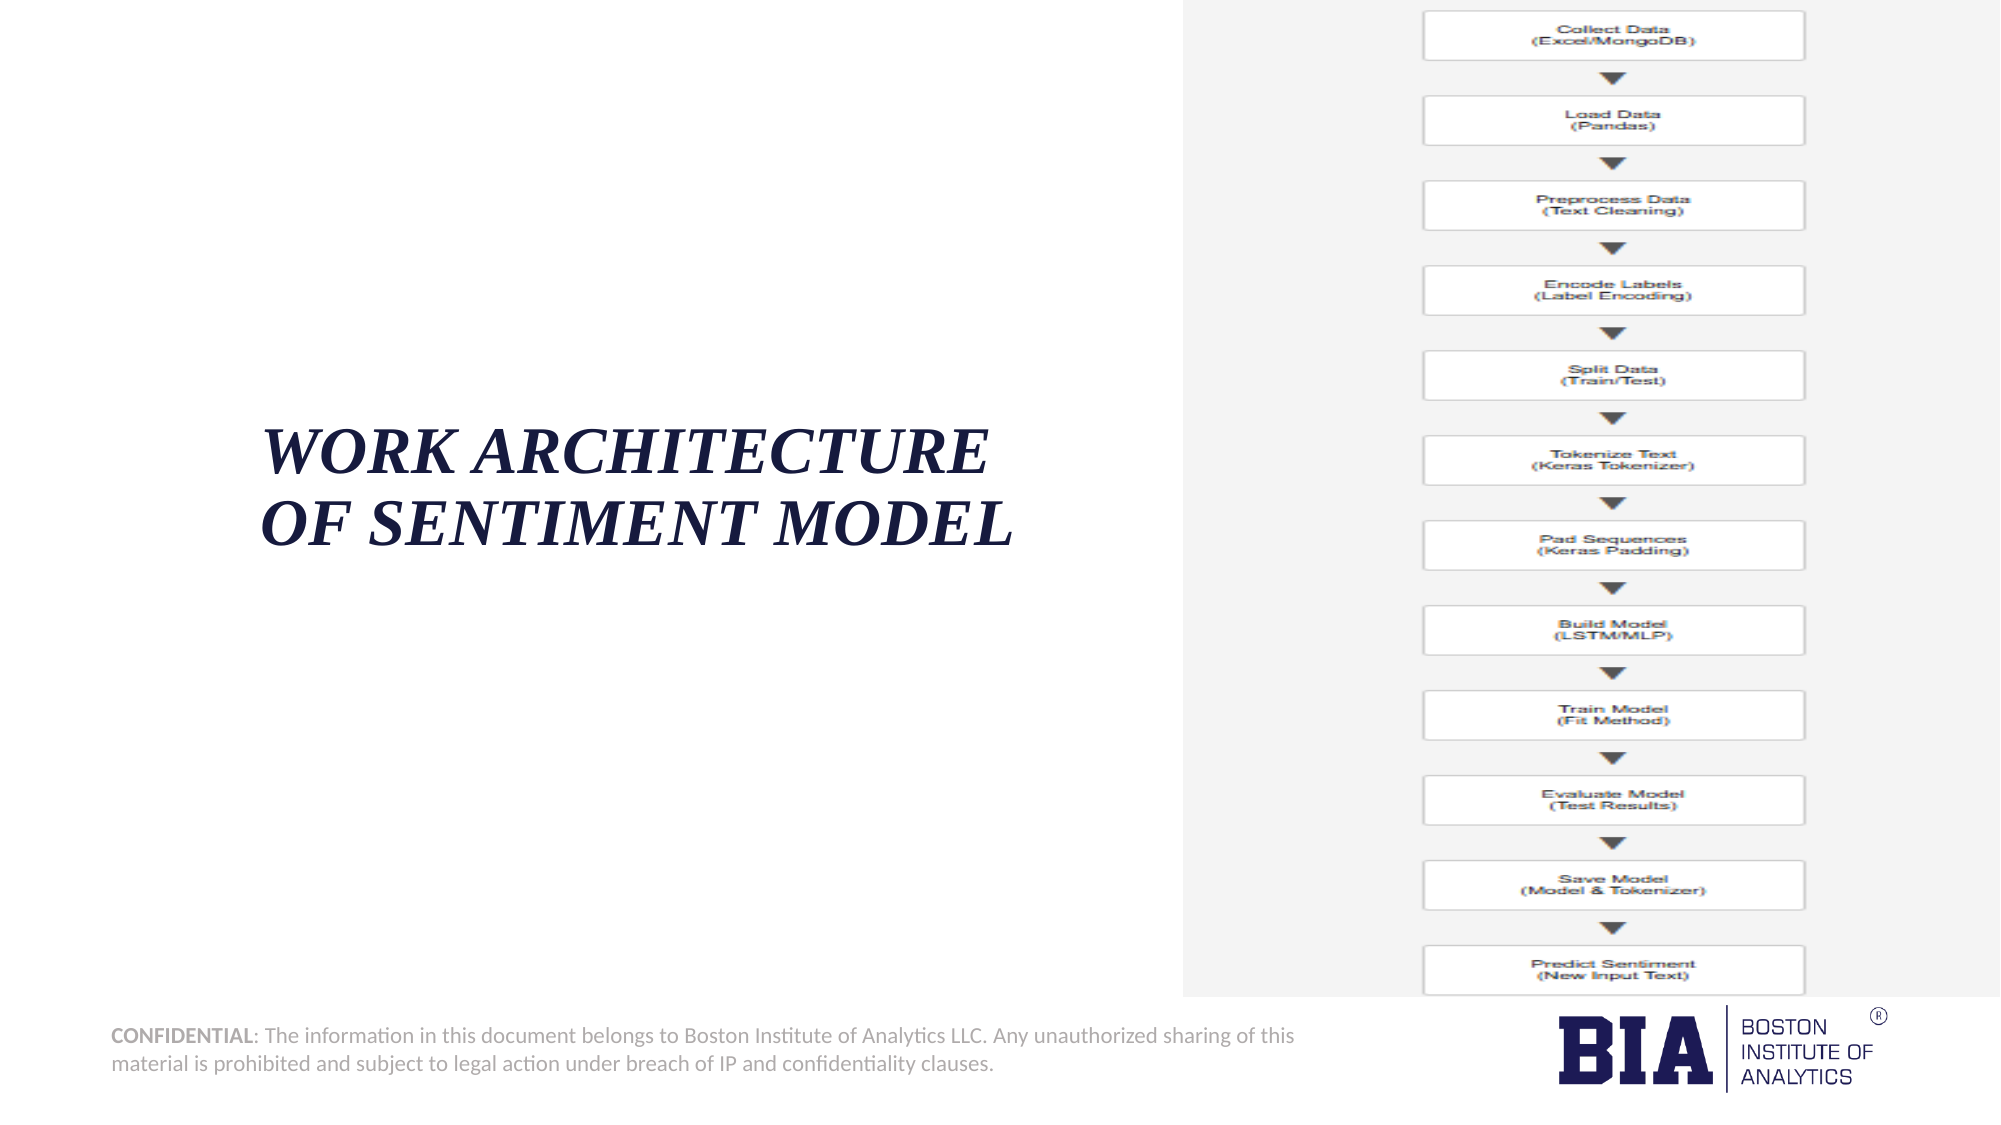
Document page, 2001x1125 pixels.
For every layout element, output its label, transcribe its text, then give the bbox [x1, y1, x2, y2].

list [1183, 0, 2000, 997]
title WORK ARCHITECTURE OF SENTIMENT MODEL [260, 331, 1183, 644]
picture [1557, 1003, 1889, 1094]
